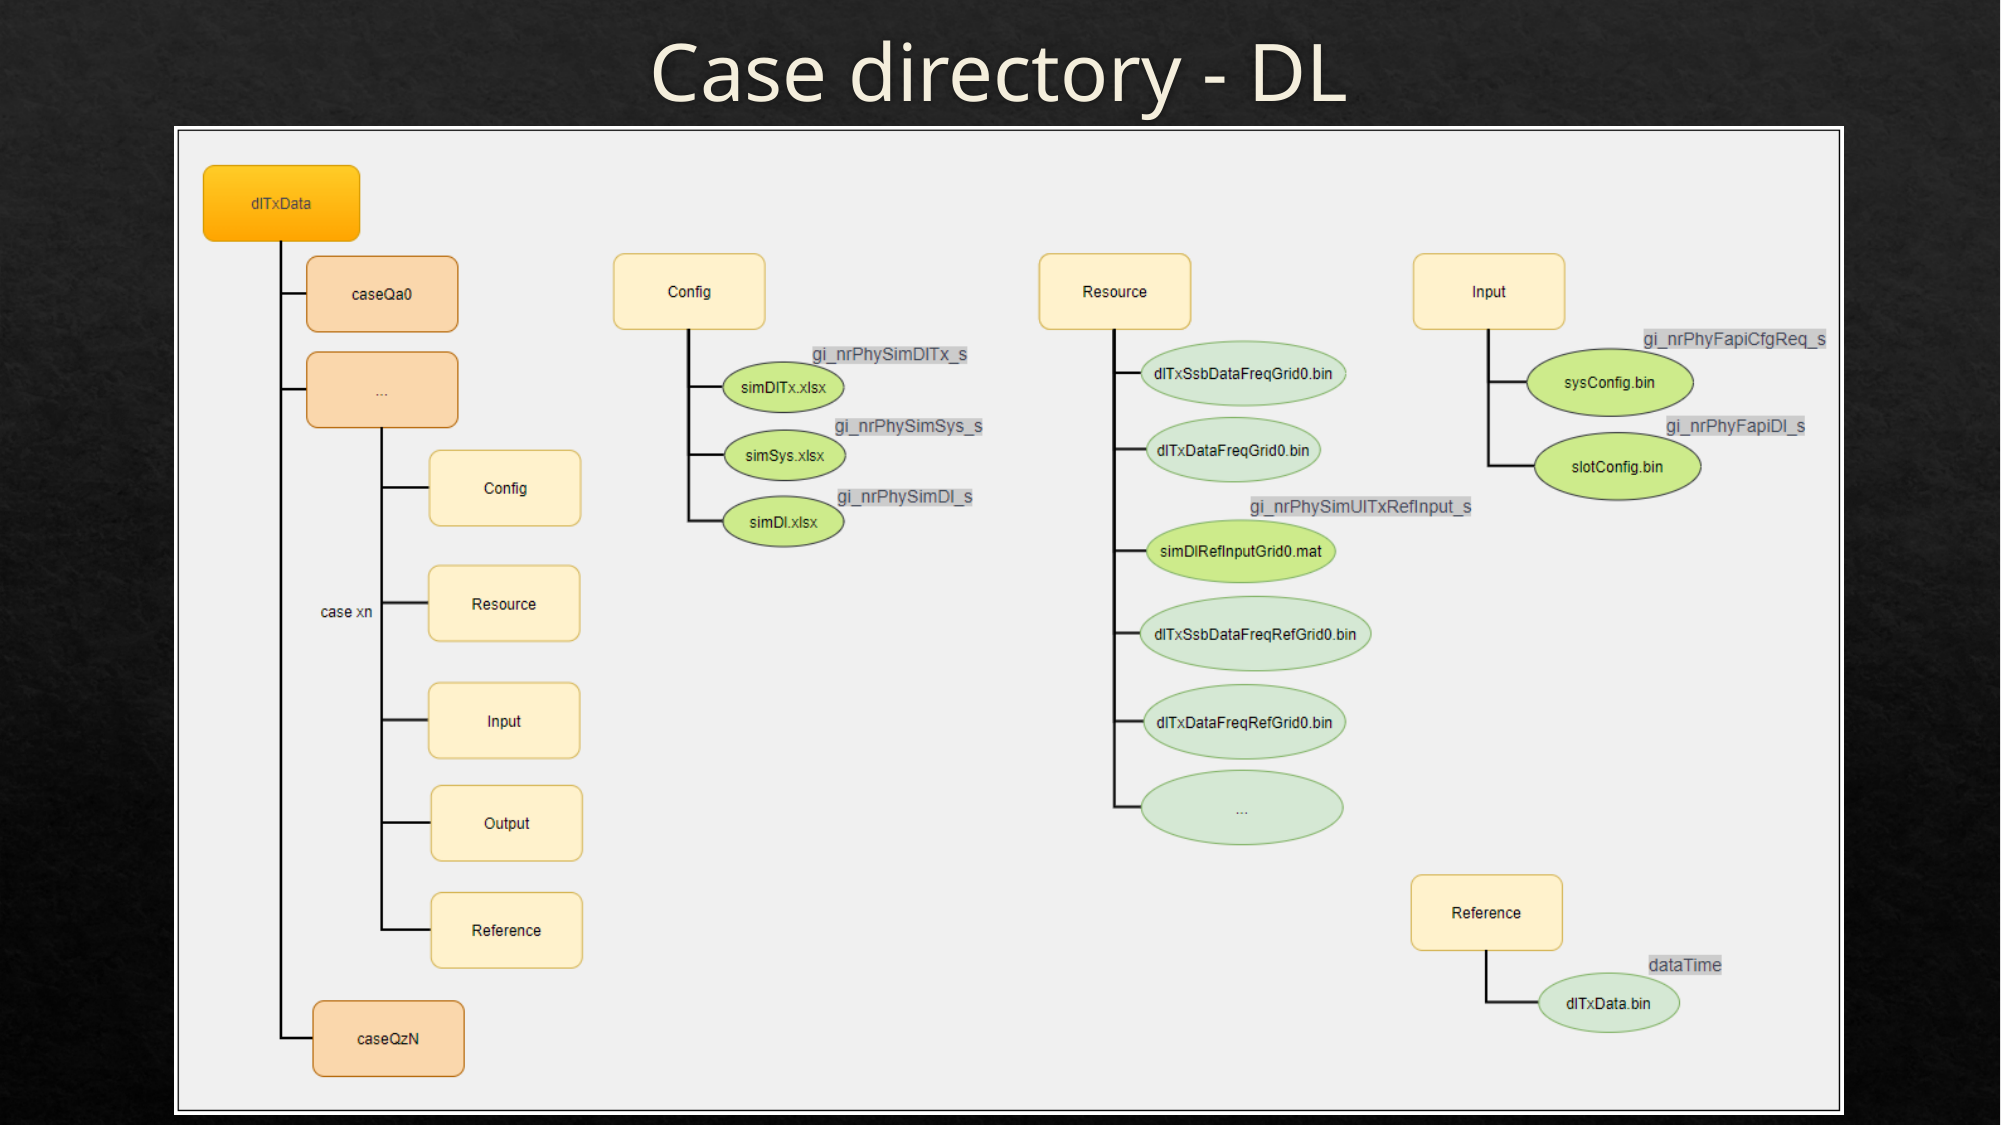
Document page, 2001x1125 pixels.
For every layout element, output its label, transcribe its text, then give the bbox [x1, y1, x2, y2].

title Case directory - DL [149, 25, 1849, 127]
picture [173, 126, 1844, 1116]
